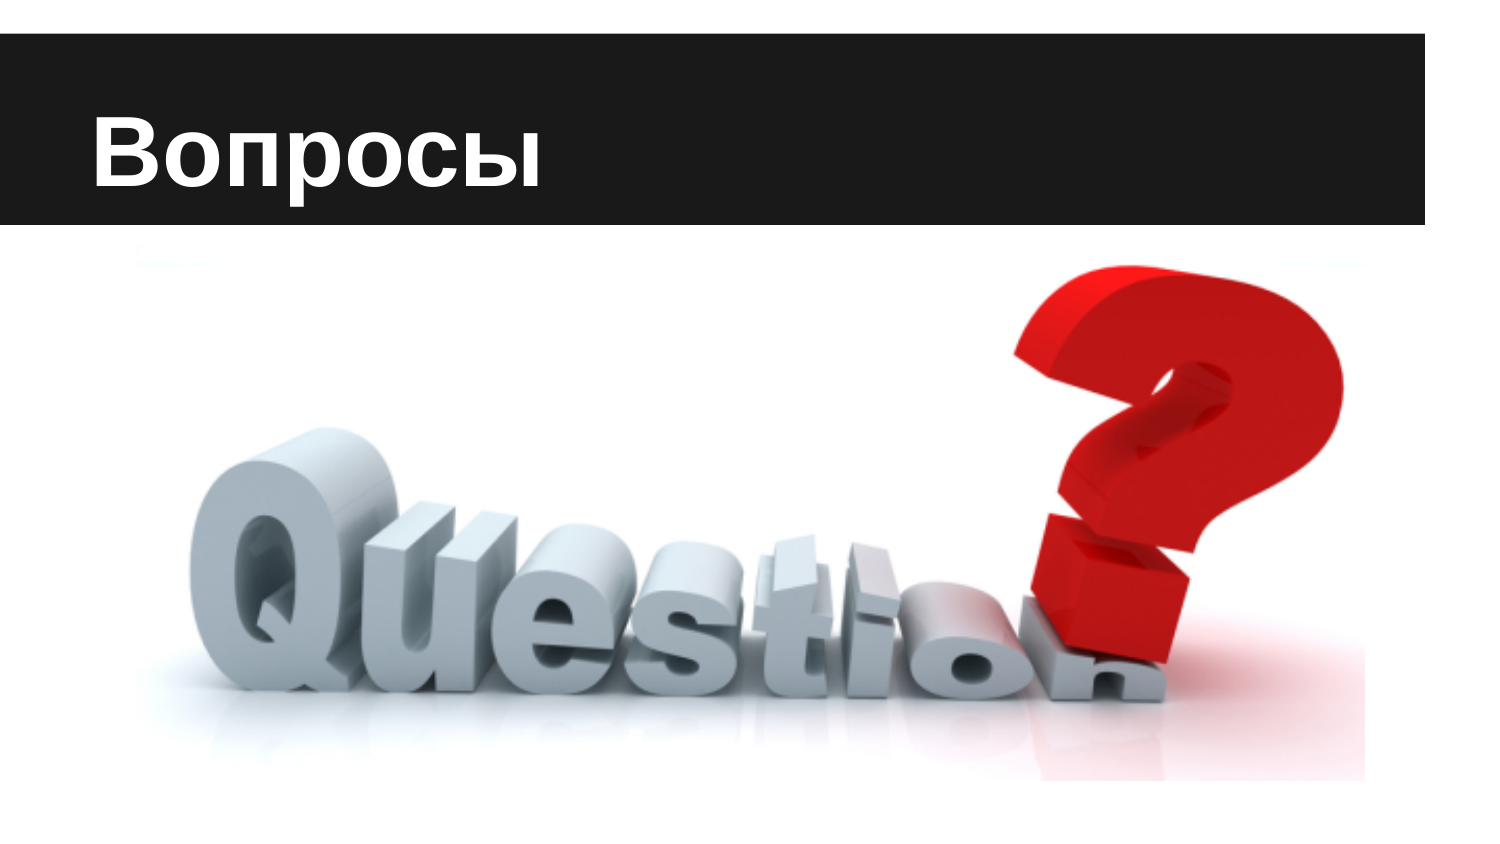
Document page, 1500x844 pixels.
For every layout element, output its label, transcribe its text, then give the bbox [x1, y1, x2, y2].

title Вопросы [75, 33, 1425, 221]
picture [134, 244, 1366, 782]
